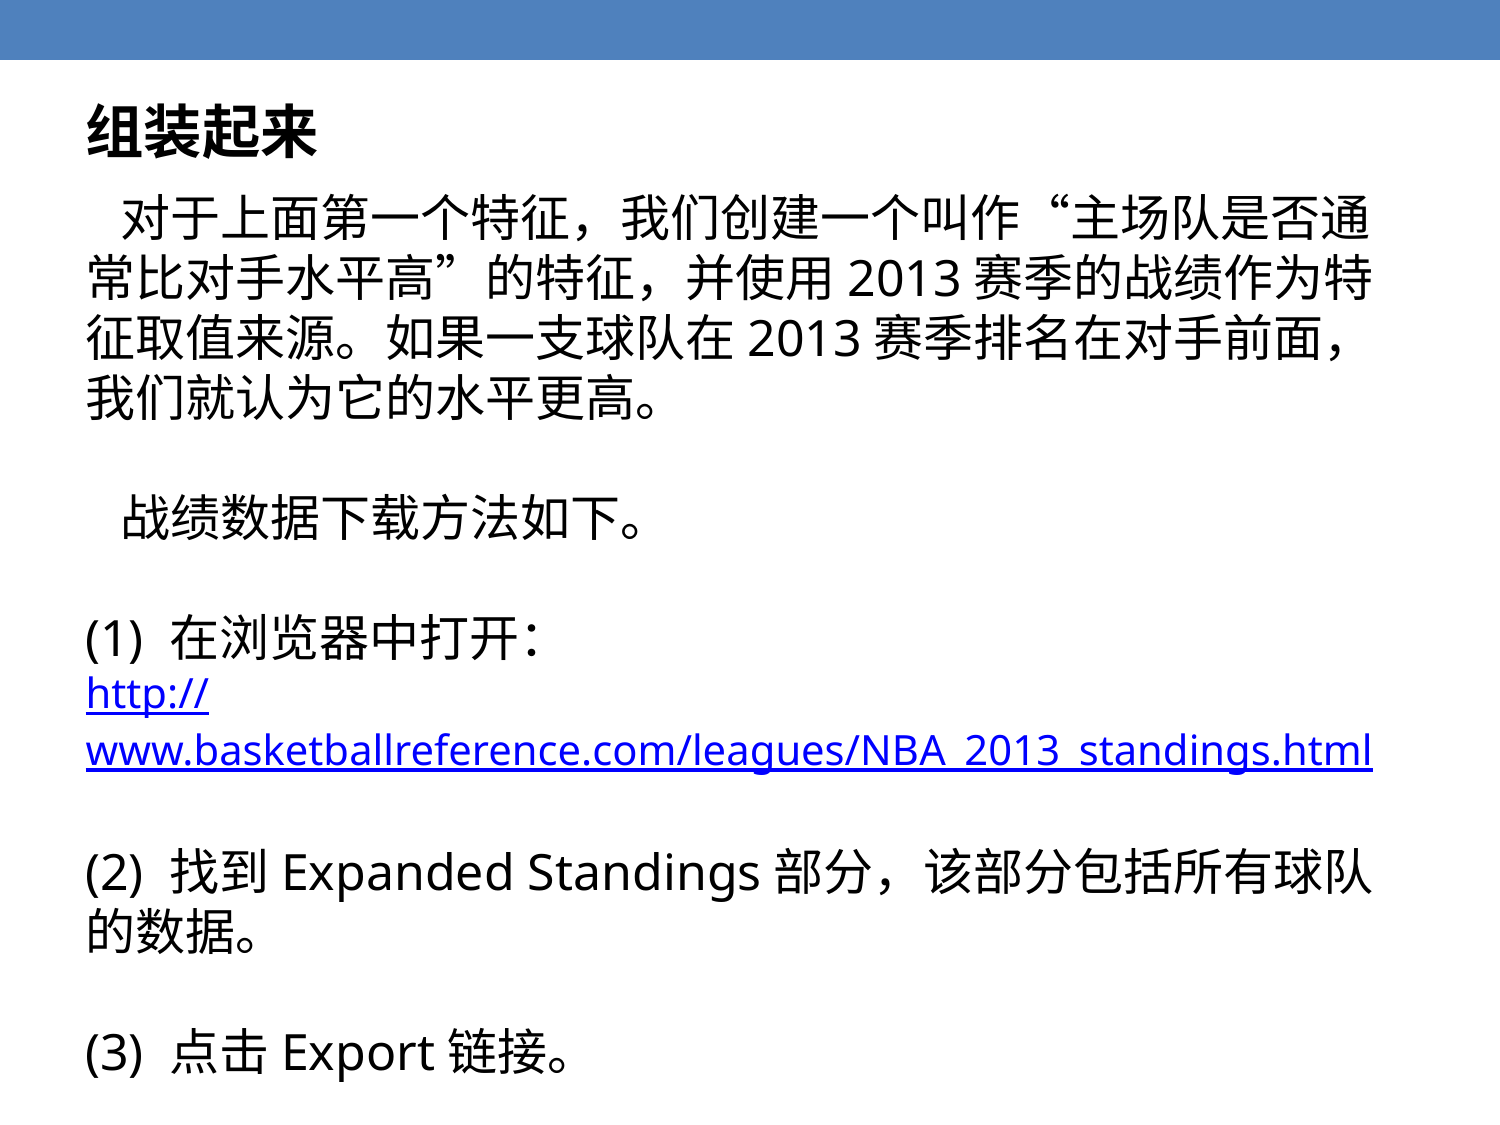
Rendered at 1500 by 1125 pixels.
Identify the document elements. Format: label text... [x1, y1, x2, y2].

text_box 对于上面第一个特征，我们创建一个叫作“主场队是否通常比对手水平高”的特征，并使用2013赛季的战绩作为特征取值来源。如果一支球队在2013赛季排名在对手前面，我们就认为它的水平更高。 战绩数据下载方法如下。 (1) 在浏览器中打开： http://www.basketballreference.com/leagues/NBA_2013_standings.html (2) 找到Expanded Standings部分，该部分包括所有球队的数据。 (3) 点击Export链接。 (4) 将数据保存到数据文件夹中。 [70, 179, 1425, 1125]
text_box 组装起来 [70, 87, 1028, 173]
